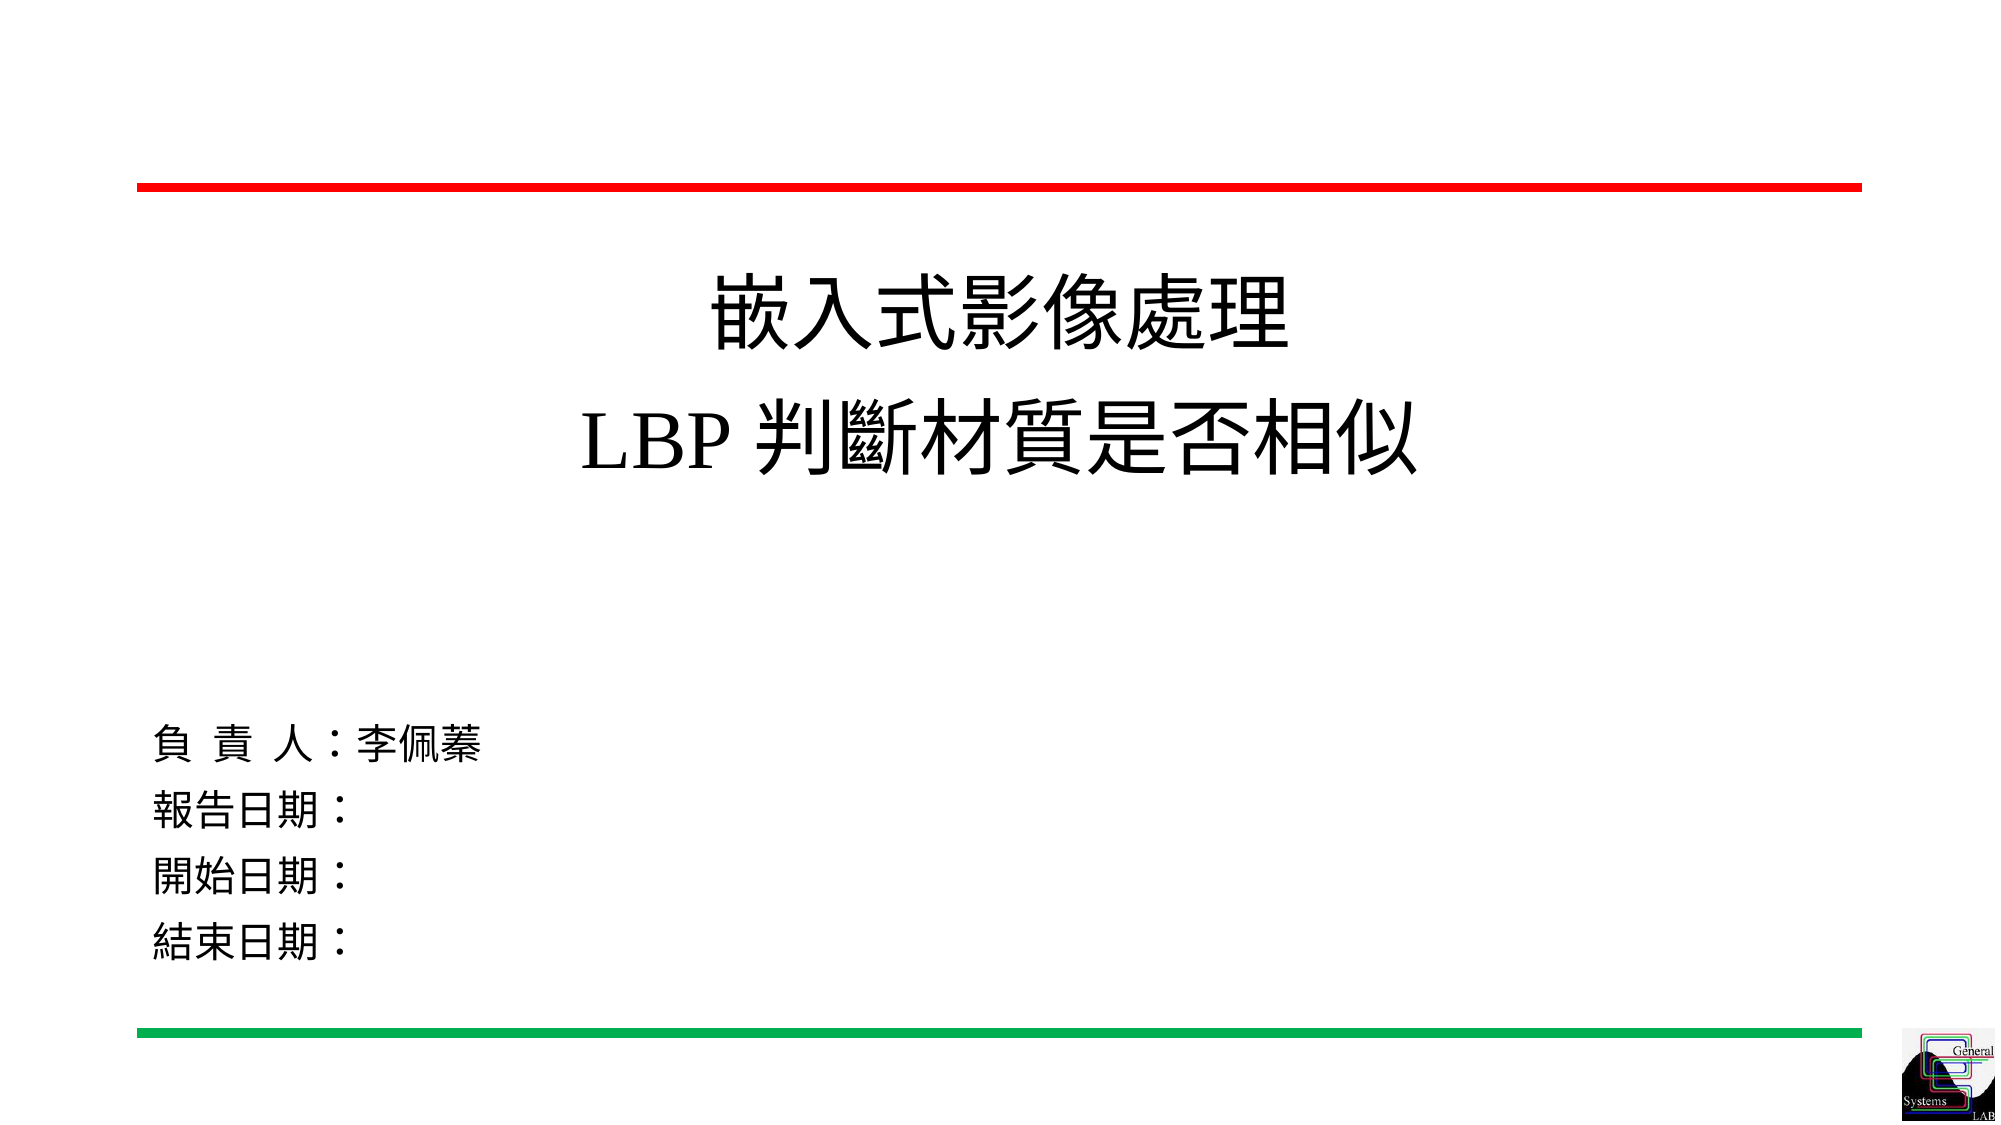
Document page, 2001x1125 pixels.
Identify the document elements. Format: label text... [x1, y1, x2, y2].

title 嵌入式影像處理 LBP判斷材質是否相似 [137, 227, 1863, 645]
picture [1902, 1028, 1995, 1121]
subtitle 負 責 人：李佩蓁 報告日期： 開始日期： 結束日期： [137, 645, 1863, 1027]
